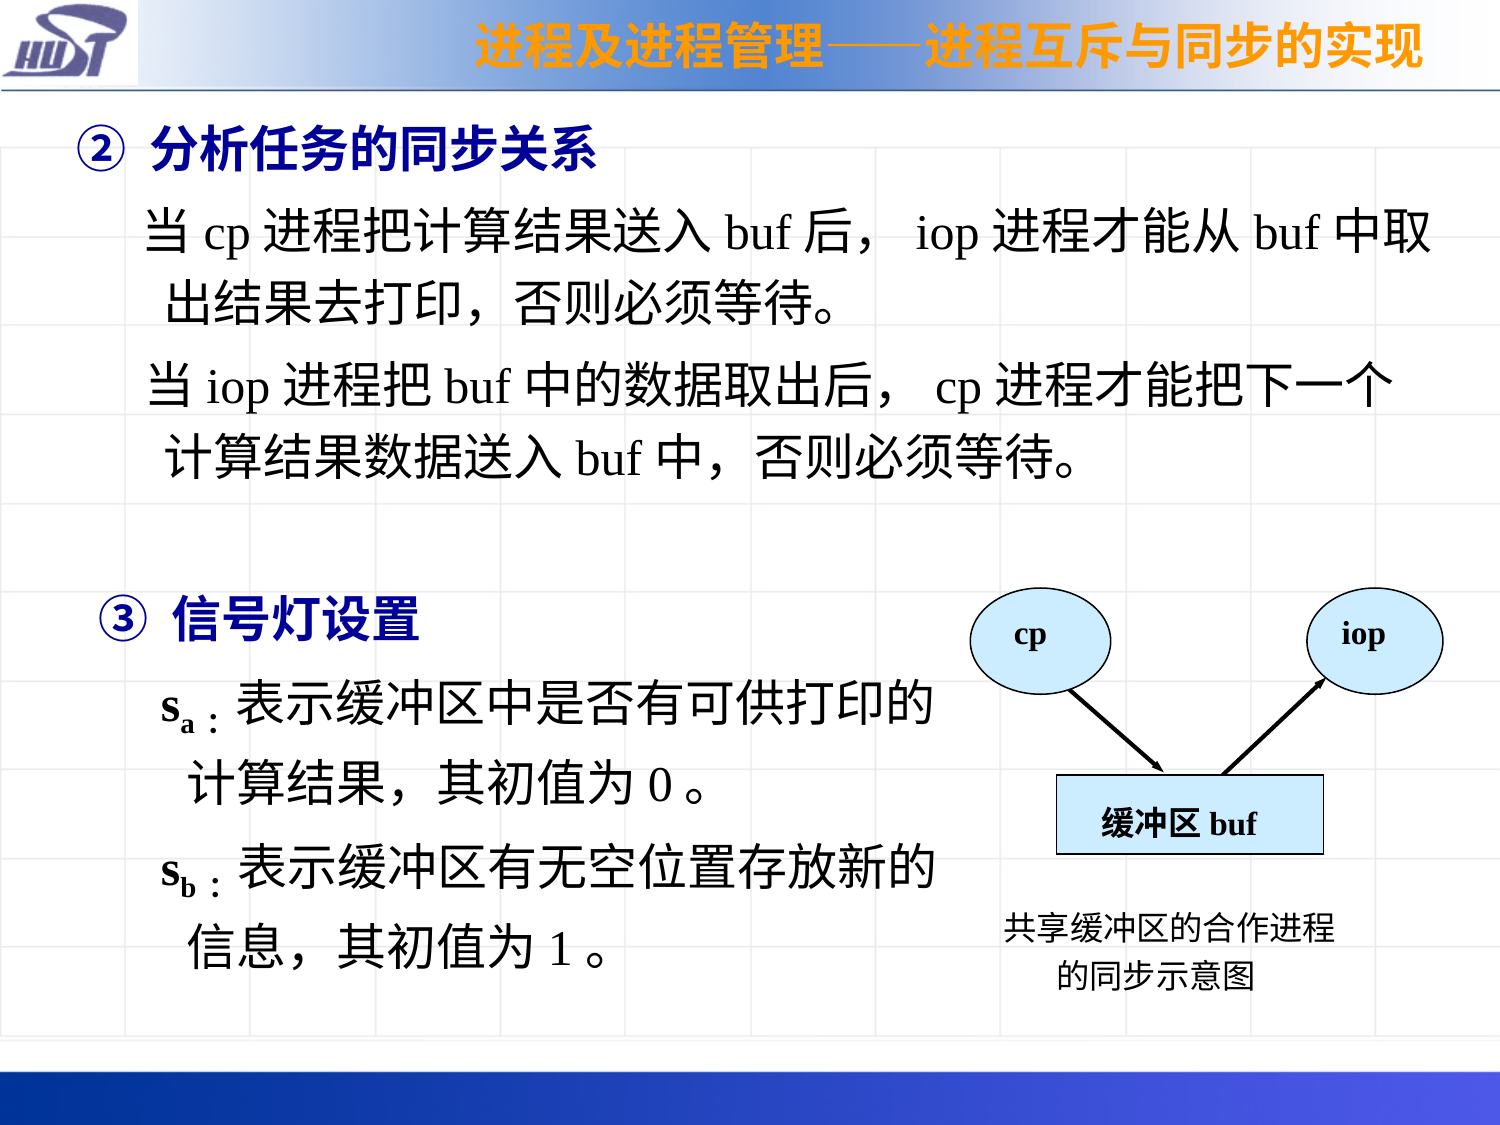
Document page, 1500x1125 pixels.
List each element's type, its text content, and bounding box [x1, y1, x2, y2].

text_box 共享缓冲区的合作进程 的同步示意图 [988, 891, 1368, 1003]
text_box ② 分析任务的同步关系 当cp进程把计算结果送入buf后，iop进程才能从buf中取出结果去打印，否则必须等待。 当iop进程把buf中的数据取出后，cp进程才能把下一个计算结果数据送入buf中，否则必须等待。 [61, 92, 1450, 493]
text_box ③ 信号灯设置 sa：表示缓冲区中是否有可供打印的计算结果，其初值为0。 sb：表示缓冲区有无空位置存放新的信息，其初值为1。 [83, 562, 963, 983]
text_box 进程及进程管理——进程互斥与同步的实现 [62, 13, 1440, 83]
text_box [970, 587, 1443, 854]
picture [0, 0, 1500, 1125]
